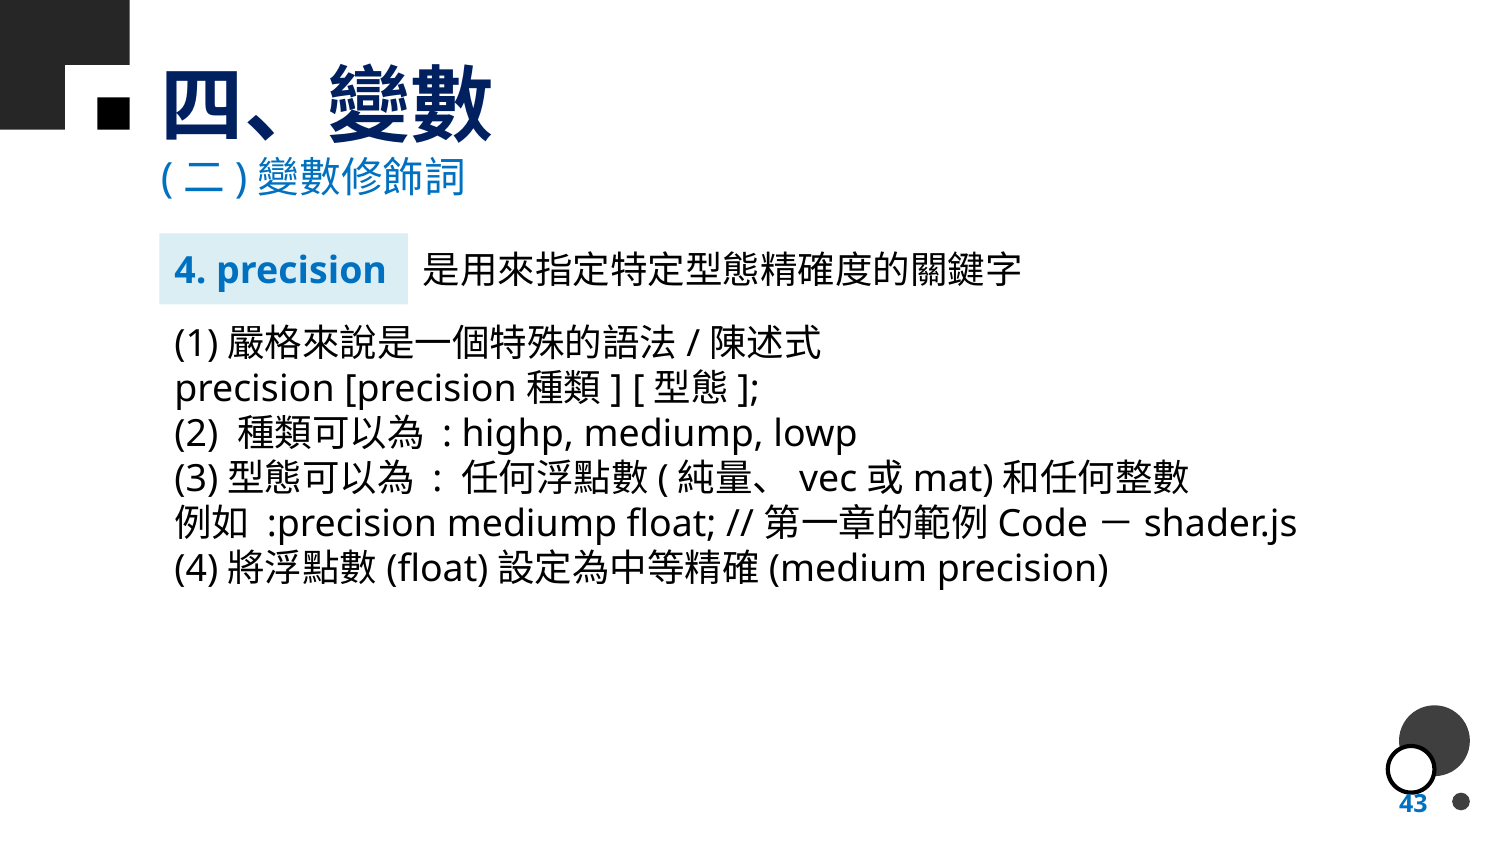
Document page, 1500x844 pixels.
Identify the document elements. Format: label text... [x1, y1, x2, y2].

slide_number 43 [1092, 782, 1443, 827]
title 四、變數 [145, 32, 845, 173]
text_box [0, 0, 130, 130]
text_box (二)變數修飾詞 [145, 143, 714, 209]
text_box (1)嚴格來說是一個特殊的語法/陳述式 precision [precision種類]​ [型態​]; (2) 種類可以為 : highp, mediump, lowp (3)型態可以為 : 任何浮點數(純量、vec或mat)和任何整數 例如 :precision mediump float; //第一章的範例Code－shader.js (4)將浮點數(float)設定為中等精確(medium precision) [159, 310, 1412, 641]
text_box 4. precision [159, 233, 408, 305]
text_box 是用來指定特定型態精確度的關鍵字 [407, 238, 1045, 299]
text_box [1387, 705, 1471, 811]
